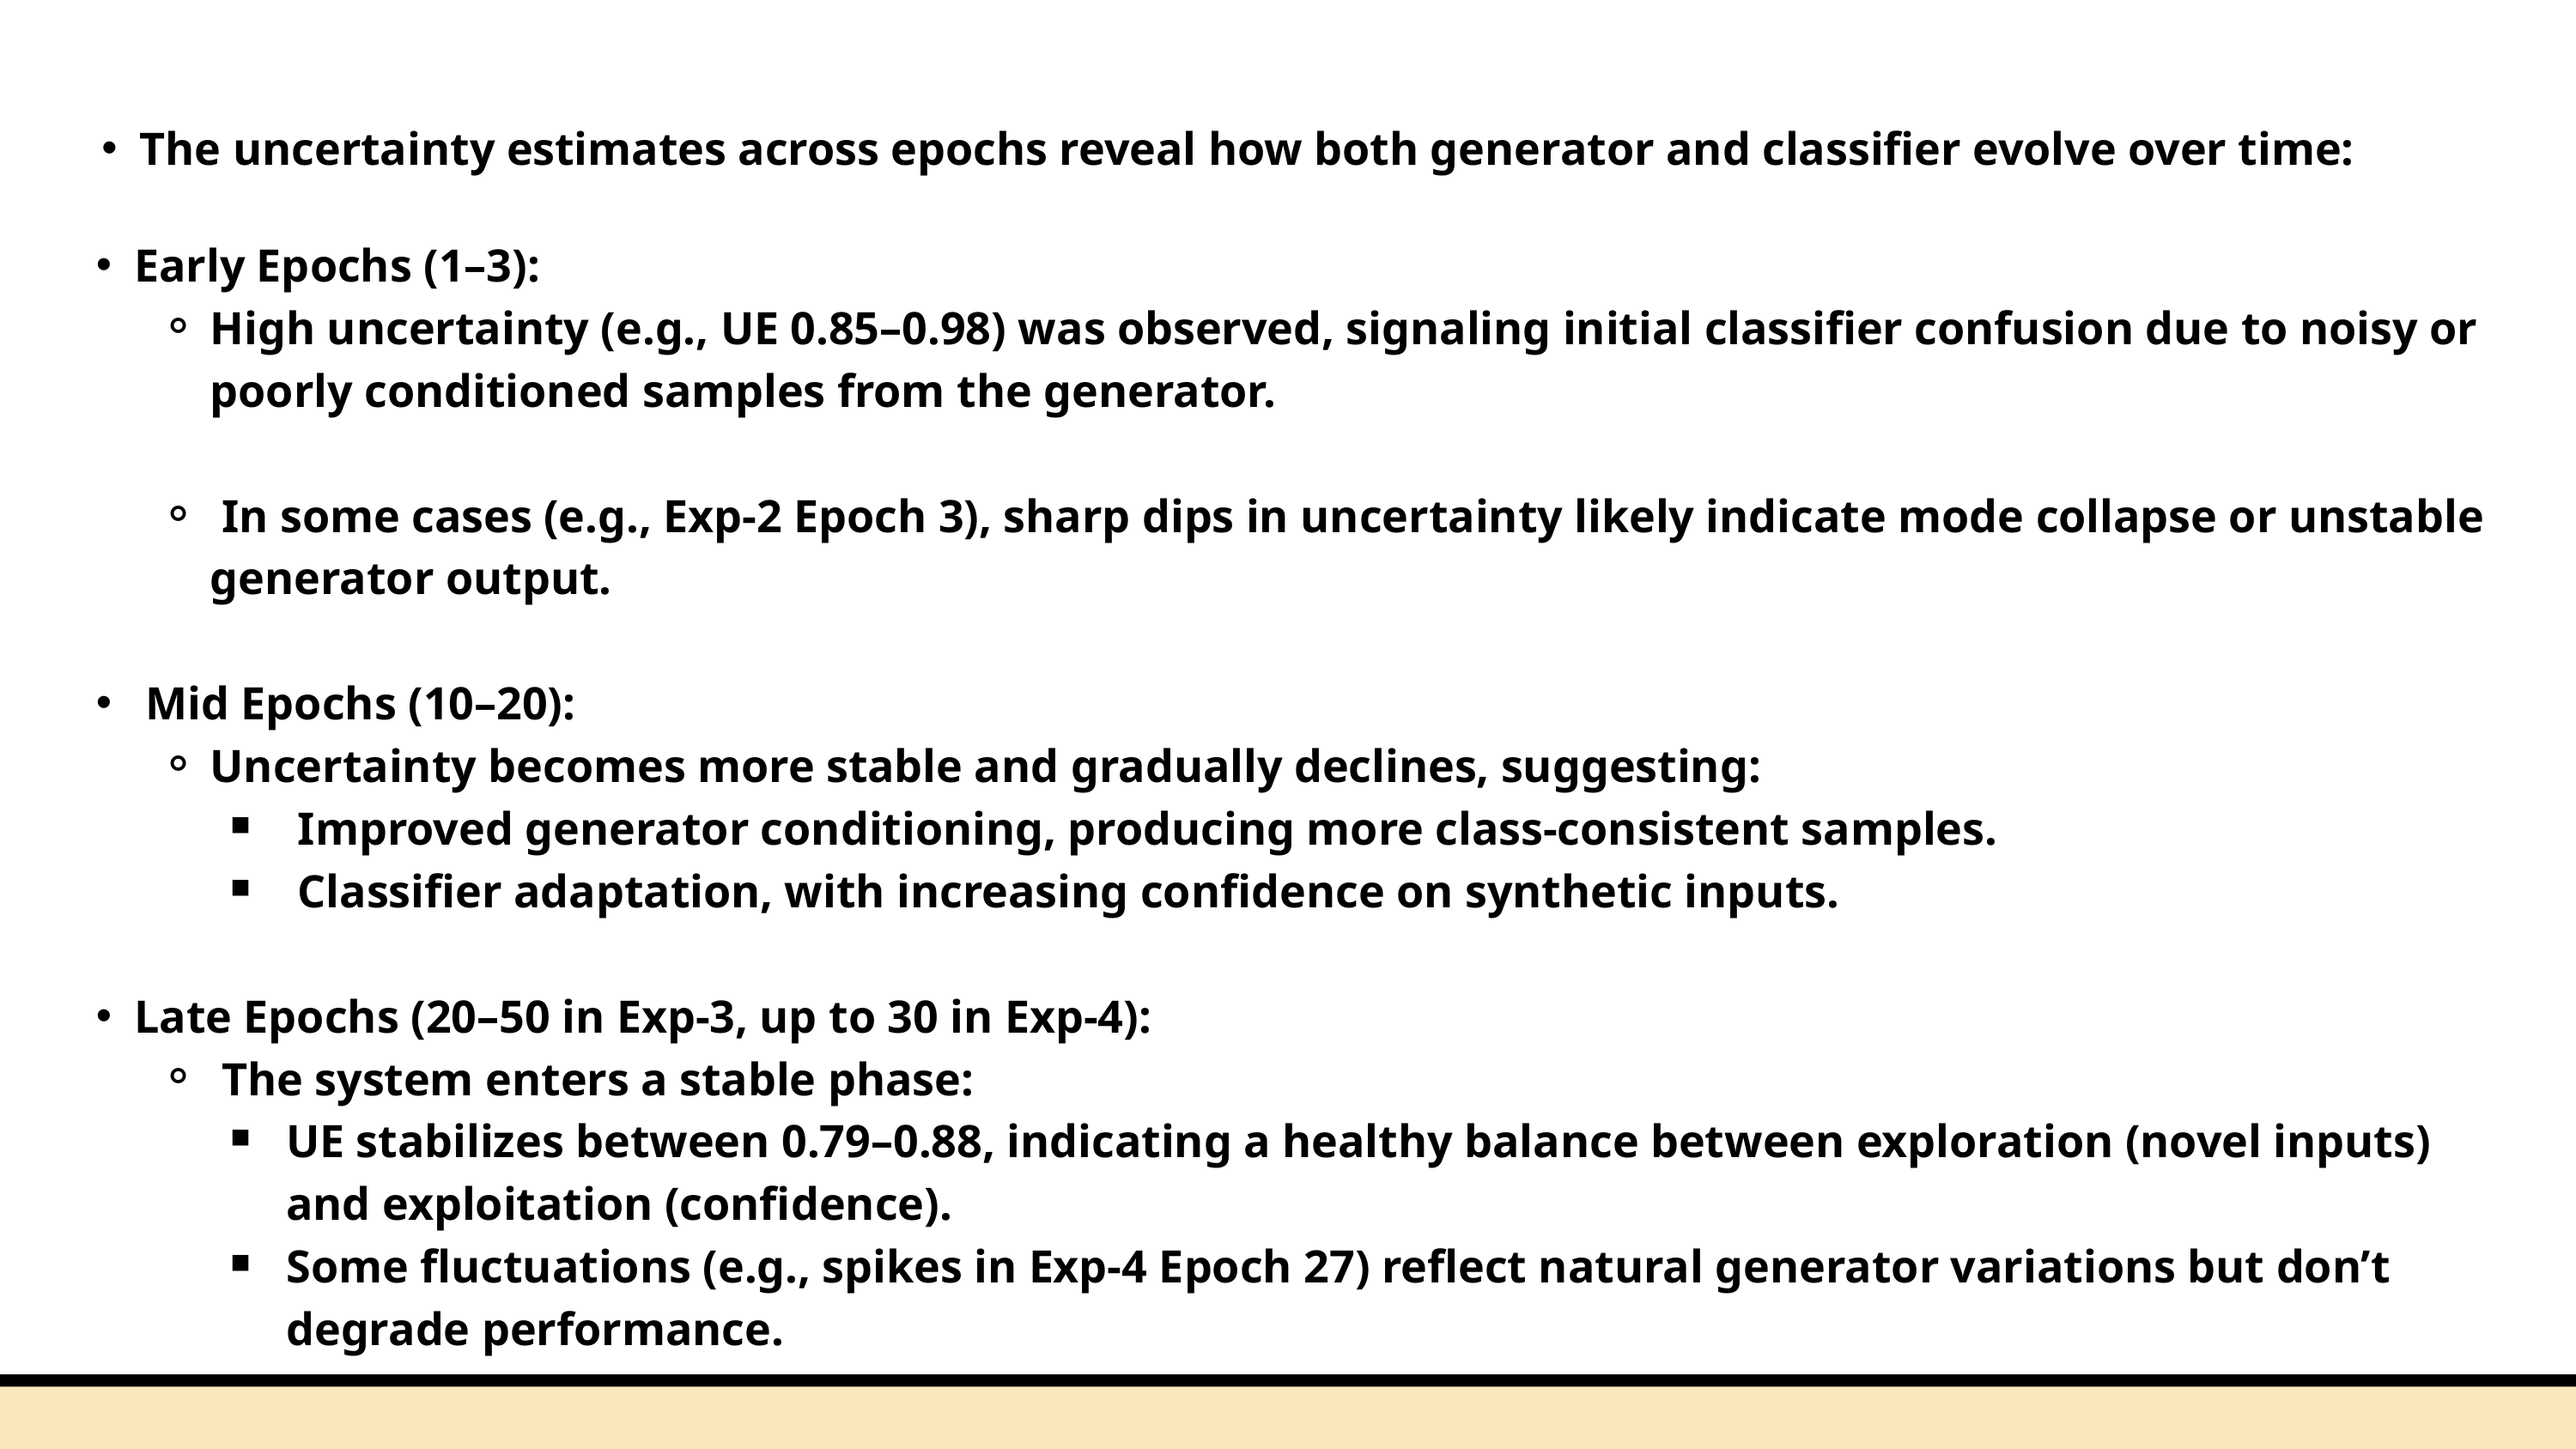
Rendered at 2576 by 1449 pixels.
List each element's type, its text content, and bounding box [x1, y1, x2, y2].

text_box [0, 1379, 2576, 1449]
text_box The uncertainty estimates across epochs reveal how both generator and classifier evolve over time: [59, 112, 2359, 174]
text_box Early Epochs (1–3): High uncertainty (e.g., UE 0.85–0.98) was observed, signaling initial classifier confusion due to noisy or poorly conditioned samples from the generator. In some cases (e.g., Exp-2 Epoch 3), sharp dips in uncertainty likely indicate mode collapse or unstable generator output. Mid Epochs (10–20): Uncertainty becomes more stable and gradually declines, suggesting: Improved generator conditioning, producing more class-consistent samples. Classifier adaptation, with increasing confidence on synthetic inputs. Late Epochs (20–50 in Exp-3, up to 30 in Exp-4): The system enters a stable phase: UE stabilizes between 0.79–0.88, indicating a healthy balance between exploration (novel inputs) and exploitation (confidence). Some fluctuations (e.g., spikes in Exp-4 Epoch 27) reflect natural generator variations but don’t degrade performance. [58, 228, 2518, 1355]
